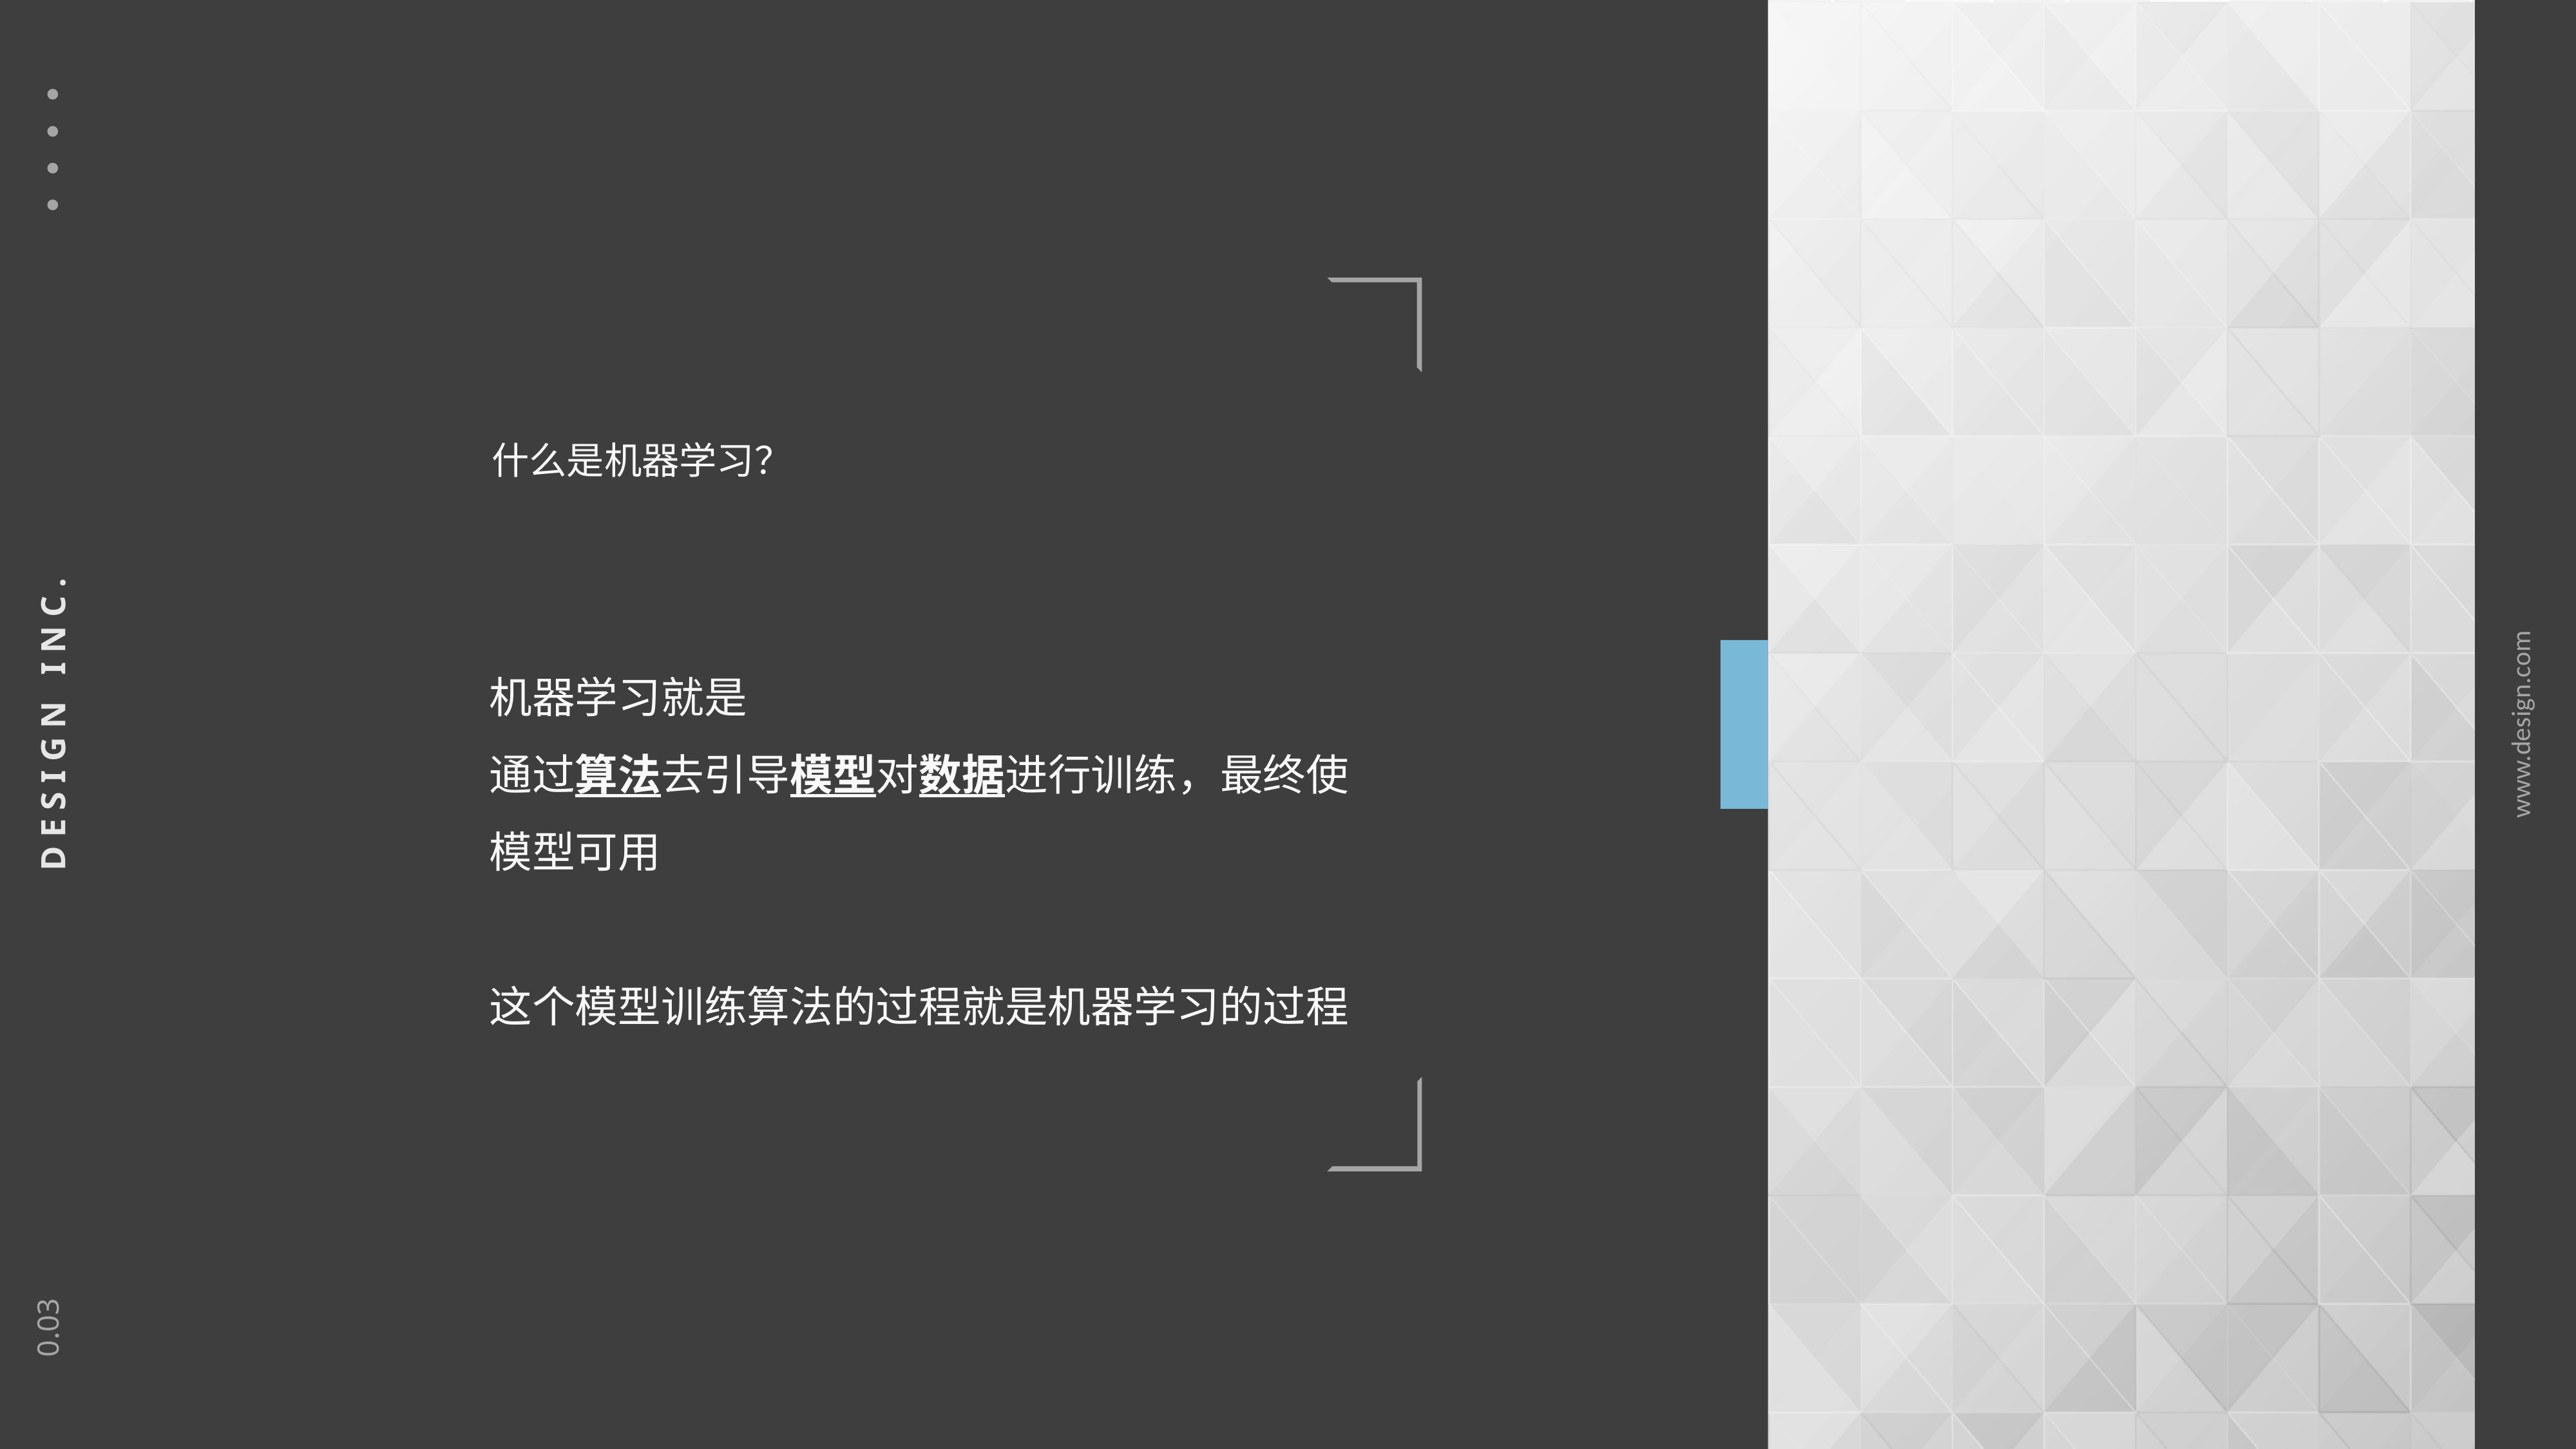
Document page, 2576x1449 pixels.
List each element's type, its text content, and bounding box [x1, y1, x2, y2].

text_box 机器学习就是 通过算法去引导模型对数据进行训练，最终使模型可用 这个模型训练算法的过程就是机器学习的过程 [479, 639, 1375, 1036]
text_box [1720, 639, 1768, 810]
text_box [1326, 1075, 1423, 1172]
text_box [1768, 0, 2476, 1449]
text_box [1326, 277, 1423, 374]
text_box 什么是机器学习？ [482, 431, 1085, 486]
